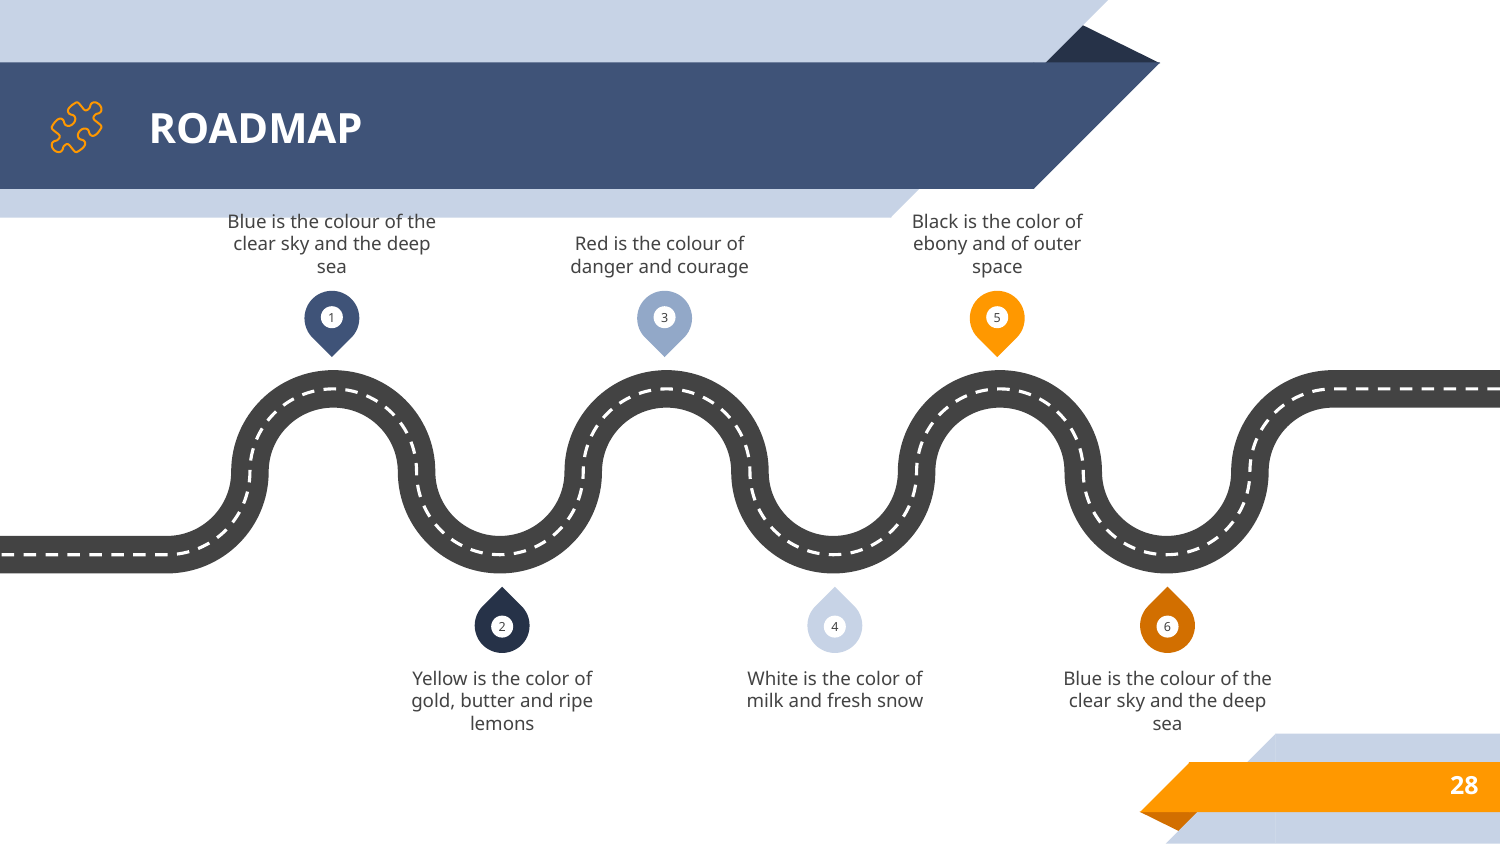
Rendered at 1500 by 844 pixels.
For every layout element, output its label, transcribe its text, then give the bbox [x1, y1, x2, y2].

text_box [625, 279, 704, 358]
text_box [1128, 586, 1207, 665]
title ROADMAP [133, 64, 997, 190]
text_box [958, 279, 1037, 358]
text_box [463, 586, 542, 665]
text_box Blue is the colour of the clear sky and the deep sea [1062, 666, 1273, 755]
slide_number ‹#› [1249, 760, 1494, 813]
text_box Yellow is the color of gold, butter and ripe lemons [396, 666, 608, 755]
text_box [292, 279, 371, 358]
text_box Black is the color of ebony and of outer space [891, 189, 1103, 278]
text_box White is the color of milk and fresh snow [729, 666, 941, 755]
text_box [0, 388, 1500, 555]
text_box Blue is the colour of the clear sky and the deep sea [226, 189, 438, 278]
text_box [795, 586, 874, 665]
text_box Red is the colour of danger and courage [553, 189, 765, 278]
